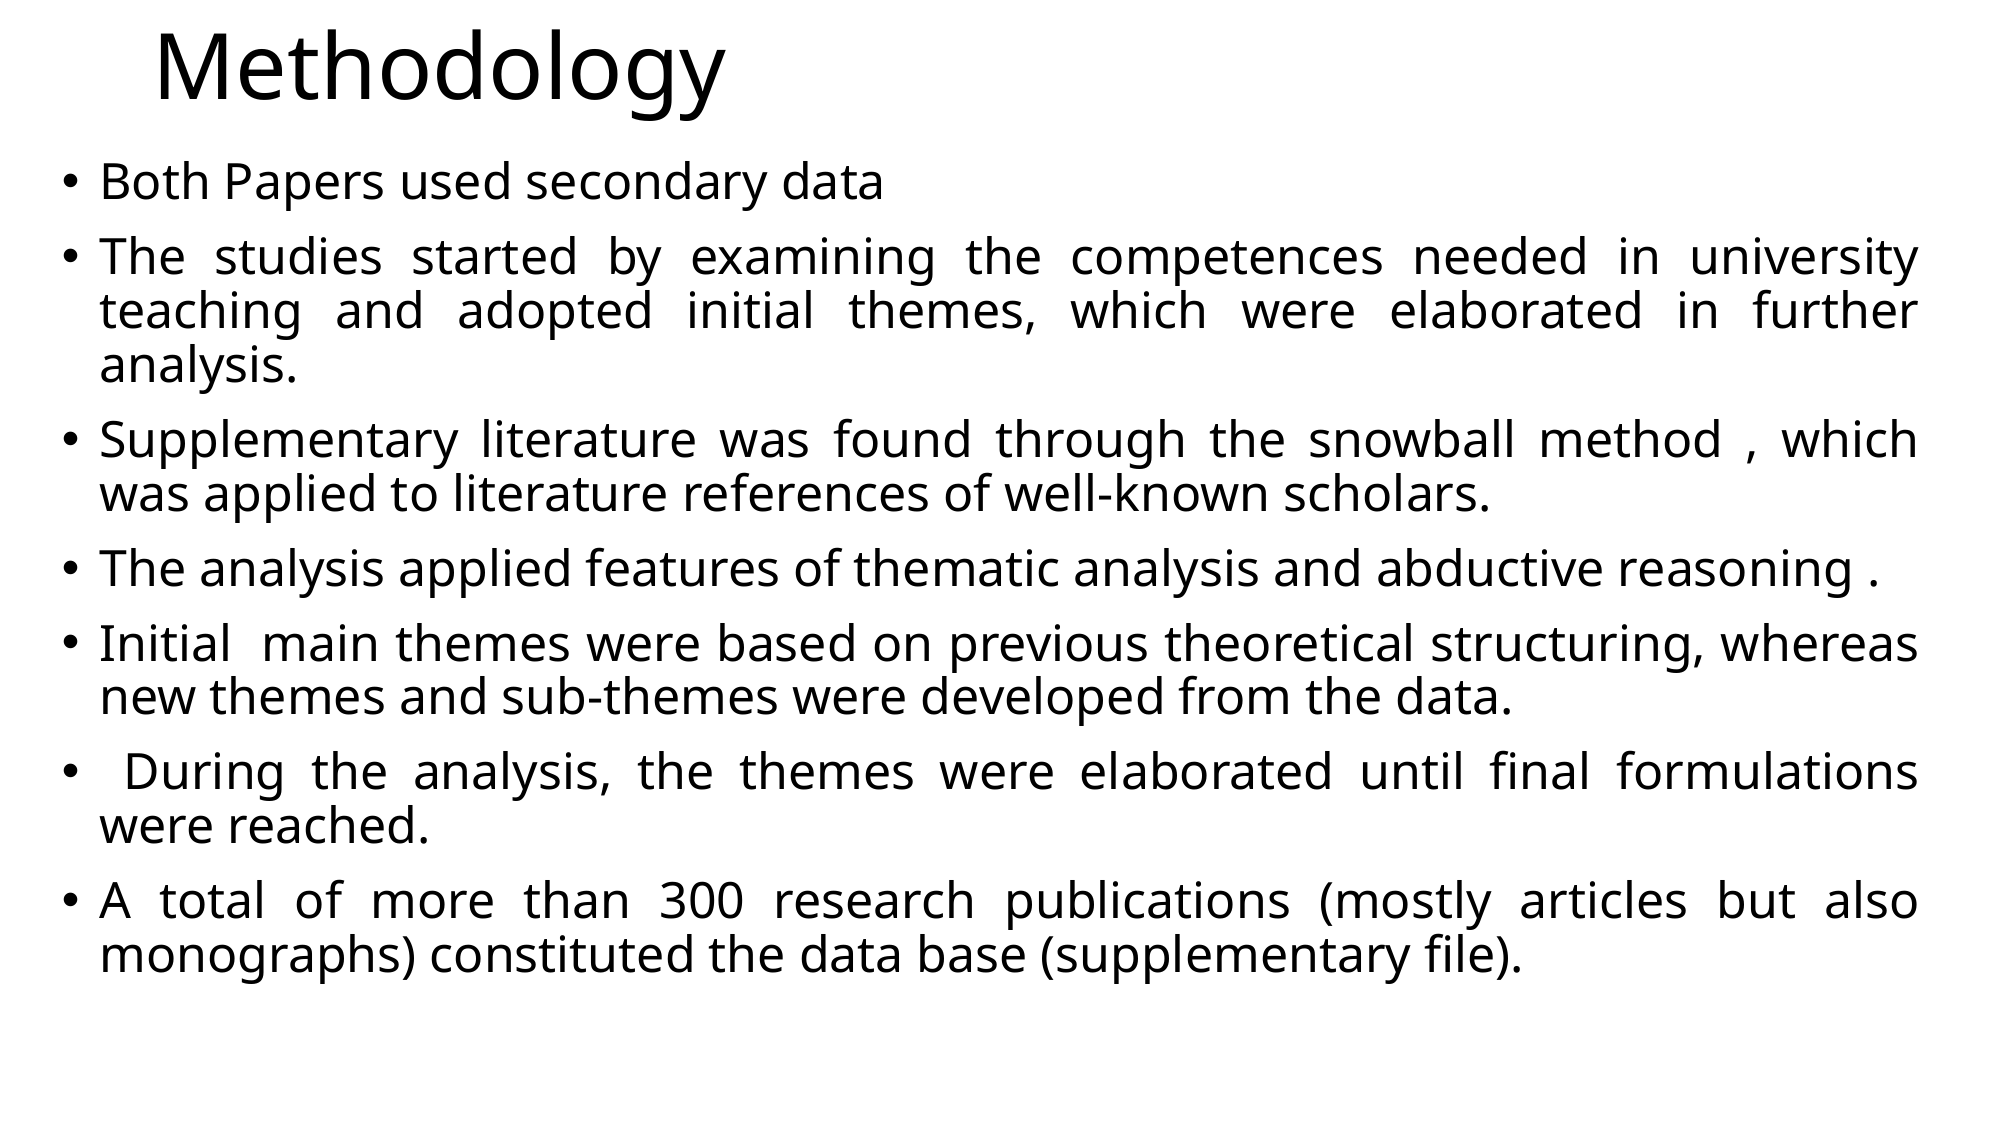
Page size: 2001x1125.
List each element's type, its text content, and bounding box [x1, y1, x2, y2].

title Methodology [137, 0, 1863, 140]
list Both Papers used secondary data The studies started by examining the competences needed in university teaching and adopted initial themes, which were elaborated in further analysis. Supplementary literature was found through the snowball method , which was applied to literature references of well-known scholars. The analysis applied features of thematic analysis and abductive reasoning . Initial main themes were based on previous theoretical structuring, whereas new themes and sub-themes were developed from the data. During the analysis, the themes were elaborated until final formulations were reached. A total of more than 300 research publications (mostly articles but also monographs) constituted the data base (supplementary file). [46, 149, 1936, 1107]
